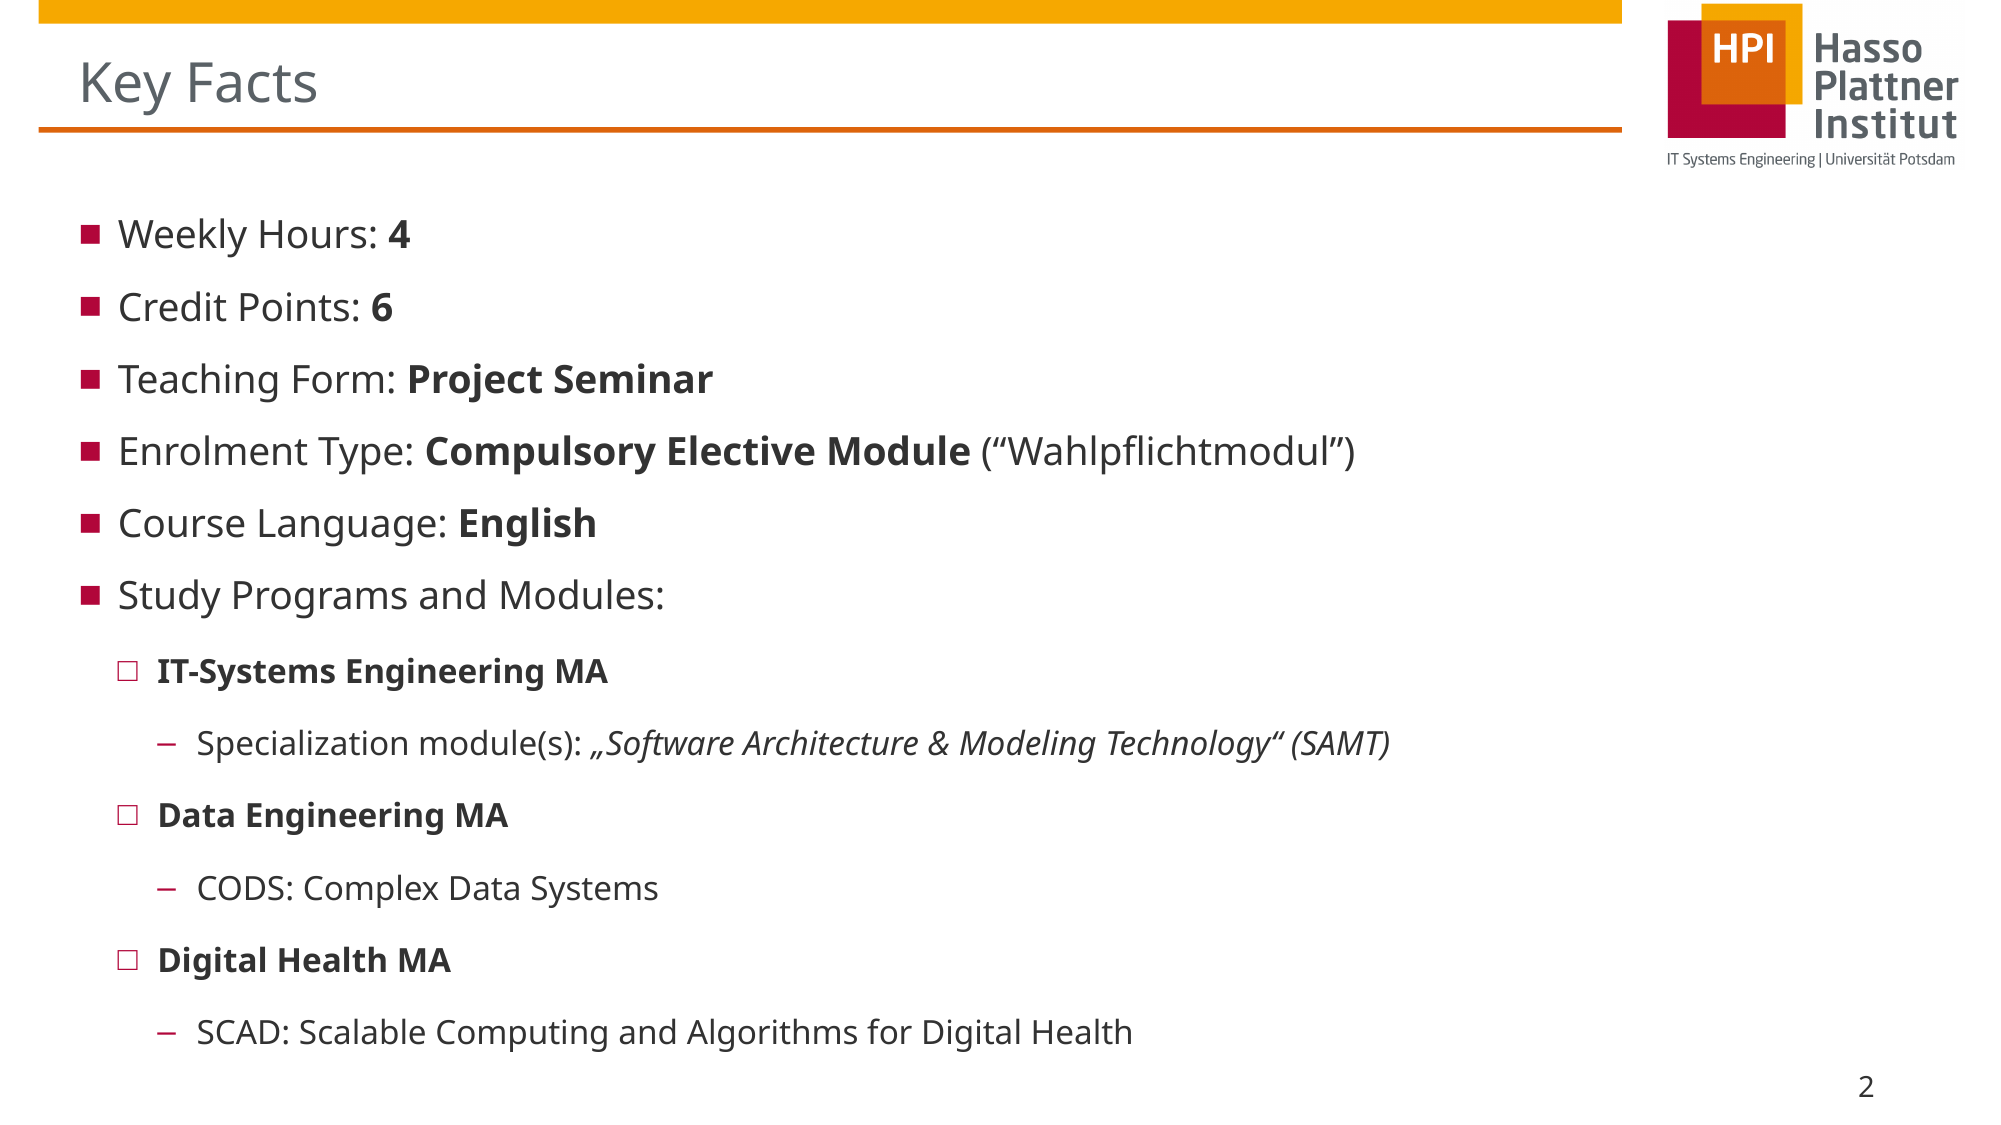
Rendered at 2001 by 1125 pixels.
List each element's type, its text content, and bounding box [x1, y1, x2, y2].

picture [1664, 0, 1965, 170]
slide_number 2 [1840, 1070, 1961, 1109]
title Key Facts [78, 23, 1583, 115]
list Weekly Hours: 4 Credit Points: 6 Teaching Form: Project Seminar Enrolment Type: Compulsory Elective Module (“Wahlpflichtmodul”) Course Language: English Study Programs and Modules: IT-Systems Engineering MA Specialization module(s): „Software Architecture & Modeling Technology“ (SAMT) Data Engineering MA CODS: Complex Data Systems Digital Health MA SCAD: Scalable Computing and Algorithms for Digital Health [78, 201, 1961, 1061]
